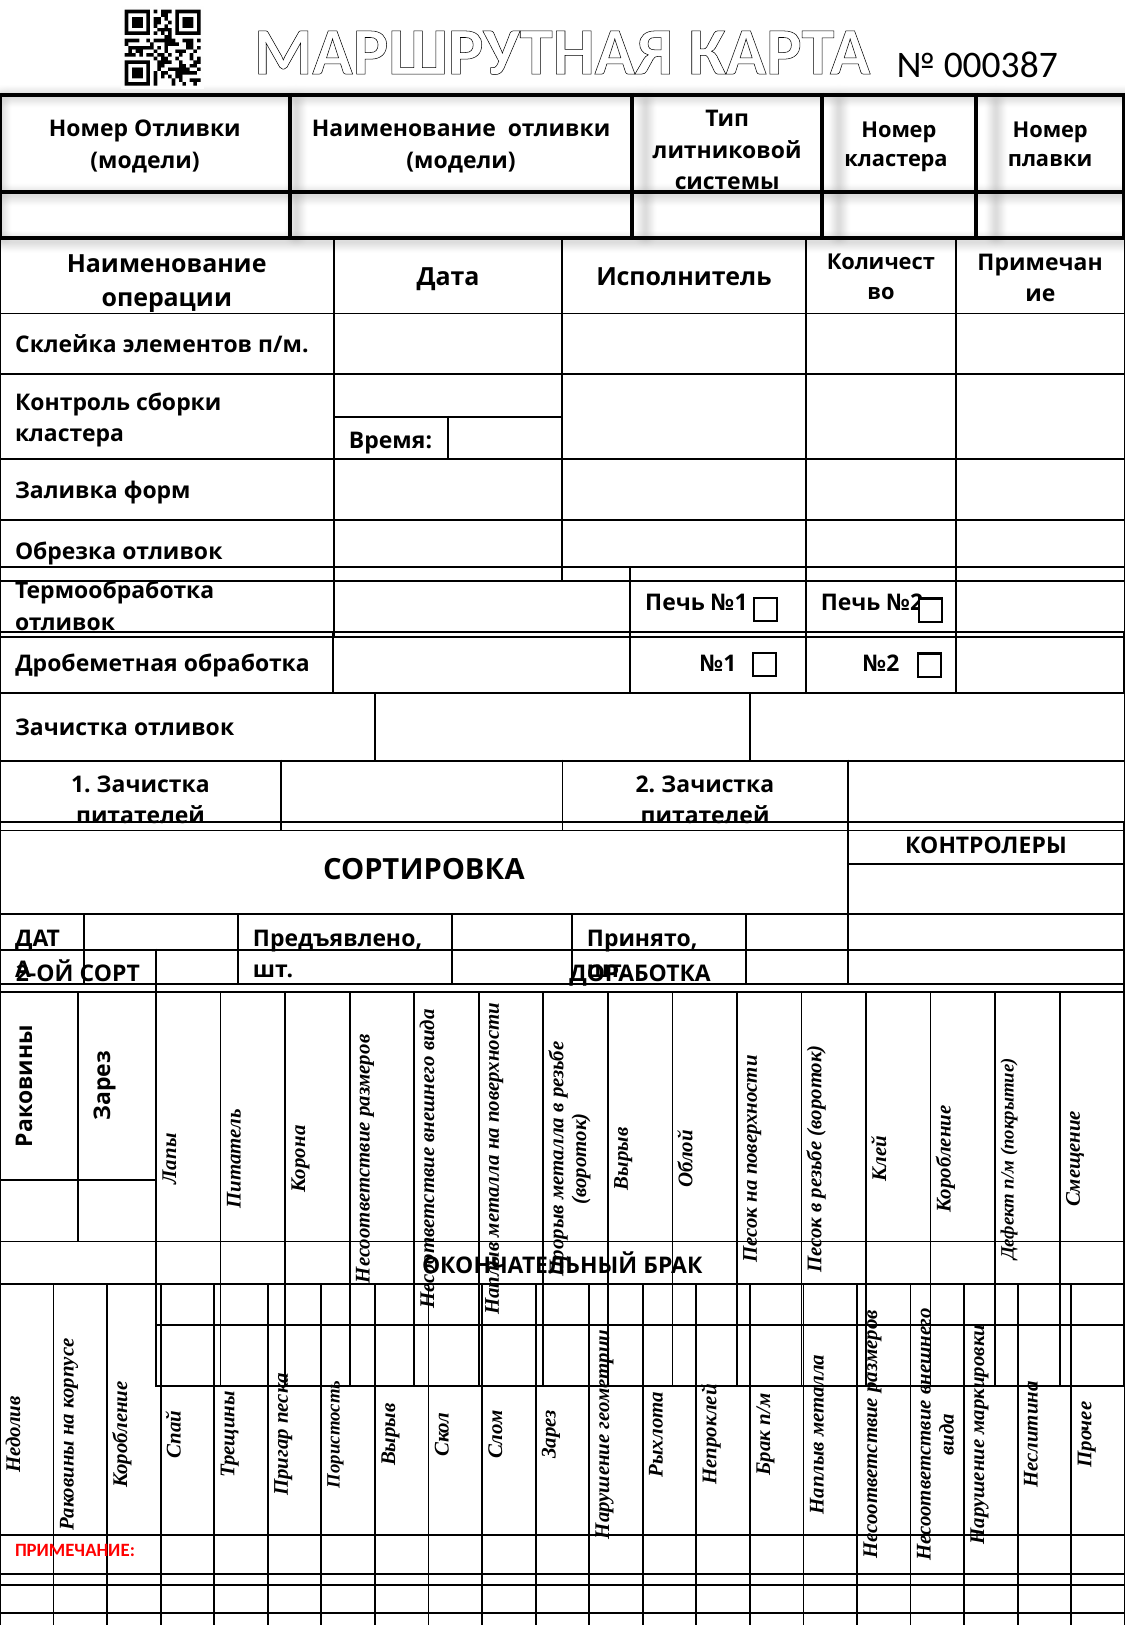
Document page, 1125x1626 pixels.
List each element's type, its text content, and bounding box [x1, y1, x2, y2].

table_cell [79, 1181, 155, 1241]
table_cell Коробление [108, 1285, 160, 1534]
table_cell [85, 915, 237, 983]
table_cell Зарез [537, 1285, 588, 1534]
table_cell [1019, 1614, 1070, 1625]
table_cell [747, 915, 847, 983]
table_cell Корона [286, 993, 349, 1241]
table_cell ДАТА [1, 915, 83, 983]
table_header Зачистка отливок [1, 694, 374, 760]
table_cell Вырыв [609, 993, 672, 1241]
table_header [849, 762, 1124, 821]
table_cell Наплыв металла на поверхности [480, 993, 542, 1241]
table_header Термообработка отливок [1, 568, 333, 631]
table_cell Несоответствие размеров [351, 993, 413, 1241]
table_cell [54, 1614, 106, 1625]
table_header Печь №1 [631, 568, 805, 631]
table_cell [335, 375, 561, 416]
table_cell [108, 1614, 160, 1625]
table_header [751, 694, 1124, 760]
table_header Номер кластера [824, 97, 974, 190]
table_cell [824, 194, 974, 236]
table_cell Склейка элементов п/м. [1, 314, 333, 373]
table_cell Предъявлено, шт. [239, 915, 451, 983]
table_cell Брак п/м [751, 1285, 803, 1534]
table_cell [429, 1614, 481, 1625]
table_cell [697, 1614, 749, 1625]
table_header Количество [807, 239, 955, 313]
table_cell Пористость [322, 1285, 374, 1534]
table_header [334, 633, 629, 692]
table_cell Заливка форм [1, 460, 333, 519]
table_cell Зарез [79, 993, 155, 1179]
table_cell [292, 194, 630, 236]
table_cell Слом [483, 1285, 535, 1534]
table_cell [849, 865, 1123, 913]
table_cell [563, 314, 805, 373]
table_cell Смещение [1061, 993, 1123, 1241]
text_box № 000387 [881, 32, 1073, 93]
table_cell [1072, 1614, 1124, 1625]
table_cell Несоответствие внешнего вида [415, 993, 478, 1241]
text_box МАРШРУТНАЯ КАРТА [238, 0, 886, 87]
table_header Примечание [957, 239, 1124, 313]
table_header №2 [807, 633, 955, 692]
table_cell [483, 1614, 535, 1625]
table_cell Прочее [1072, 1285, 1124, 1534]
table_cell [1, 1575, 1124, 1612]
table_cell [335, 460, 561, 519]
table_cell [1, 1614, 53, 1625]
table_cell [563, 460, 805, 519]
table_cell [162, 1614, 213, 1625]
table_cell [849, 915, 1123, 983]
table_cell Принято, шт. [573, 915, 745, 983]
table_cell Нарушение геометрии [590, 1285, 642, 1534]
table_cell Облой [673, 993, 736, 1241]
table_cell Раковины [1, 993, 77, 1179]
table_cell Несоответствие размеров [858, 1285, 910, 1534]
table_header Наименование отливки (модели) [292, 97, 630, 190]
table_cell [563, 521, 805, 566]
table_header [282, 762, 562, 821]
table_header Дробеметная обработка [1, 633, 332, 692]
table_cell Питатель [221, 993, 284, 1241]
table_cell Раковины на корпусе [54, 1285, 106, 1534]
table_cell [644, 1614, 695, 1625]
table_cell [376, 1614, 428, 1625]
table_header Номер плавки [978, 97, 1122, 190]
table_header Тип литниковой системы [634, 97, 820, 190]
table_cell [807, 375, 955, 458]
table_header Номер Отливки (модели) [2, 97, 288, 190]
table_cell Нарушение маркировки [965, 1285, 1017, 1534]
table_header ДОРАБОТКА [157, 985, 1123, 991]
table_header [957, 633, 1123, 692]
table_cell Песок в резьбе (вороток) [802, 993, 865, 1241]
table_header [335, 568, 629, 631]
table_cell [965, 1614, 1017, 1625]
table_cell [978, 194, 1122, 236]
table_cell Трещины [215, 1285, 267, 1534]
table_header Наименование операции [1, 239, 333, 313]
table_cell Прорыв металла в резьбе (вороток) [544, 993, 607, 1241]
table_cell Лапы [157, 993, 220, 1241]
table_cell Обрезка отливок [1, 521, 333, 566]
table_header [957, 568, 1124, 631]
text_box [752, 597, 943, 678]
table_cell Дефект п/м (покрытие) [996, 993, 1059, 1241]
table_cell Несоответствие внешнего вида [911, 1285, 963, 1534]
table_cell Коробление [931, 993, 994, 1241]
table_cell [751, 1614, 803, 1625]
table_header Дата [335, 239, 561, 313]
table_cell Рыхлота [644, 1285, 695, 1534]
table_cell [335, 521, 561, 566]
table_cell [911, 1614, 963, 1625]
table_cell Наплыв металла [804, 1285, 856, 1534]
table_cell [1, 1181, 77, 1241]
table_cell Время: [335, 418, 447, 458]
table_cell Песок на поверхности [738, 993, 801, 1241]
table_cell Скол [429, 1285, 481, 1534]
table_header КОНТРОЛЕРЫ [849, 823, 1123, 863]
table_header 2. Зачистка питателей [563, 762, 847, 821]
table_cell [322, 1614, 374, 1625]
table_cell Неслитина [1019, 1285, 1070, 1534]
table_cell [563, 375, 805, 458]
table_cell [807, 314, 955, 373]
table_cell Клей [867, 993, 930, 1241]
table_header Исполнитель [563, 239, 805, 313]
table_header Печь №2 [807, 568, 955, 631]
table_cell Контроль сборки кластера [1, 375, 333, 458]
table_cell [215, 1614, 267, 1625]
table_header ОКОНЧАТЕЛЬНЫЙ БРАК [1, 1242, 1124, 1283]
table_header СОРТИРОВКА [1, 823, 847, 913]
table_cell [957, 375, 1124, 458]
table_cell Недолив [1, 1285, 53, 1534]
table_cell [449, 418, 561, 458]
table_cell [957, 521, 1124, 566]
table_cell [634, 194, 820, 236]
table_cell [453, 915, 571, 983]
table_cell [590, 1614, 642, 1625]
table_cell Пригар песка [269, 1285, 320, 1534]
table_cell [957, 460, 1124, 519]
table_cell [335, 314, 561, 373]
table_cell Спай [162, 1285, 213, 1534]
table_cell [2, 194, 288, 236]
table_cell [804, 1614, 856, 1625]
table_cell [957, 314, 1124, 373]
table_header №1 [631, 633, 805, 692]
table_header 1. Зачистка питателей [1, 762, 280, 821]
table_header [376, 694, 749, 760]
table_cell Вырыв [376, 1285, 428, 1534]
picture [121, 6, 204, 89]
table_header 2-ОЙ СОРТ [1, 985, 155, 991]
table_cell [858, 1614, 910, 1625]
table_cell Непроклей [697, 1285, 749, 1534]
table_cell [807, 460, 955, 519]
table_cell [807, 521, 955, 566]
table_header ПРИМЕЧАНИЕ: [1, 1536, 1124, 1573]
table_cell [269, 1614, 320, 1625]
table_cell [537, 1614, 588, 1625]
